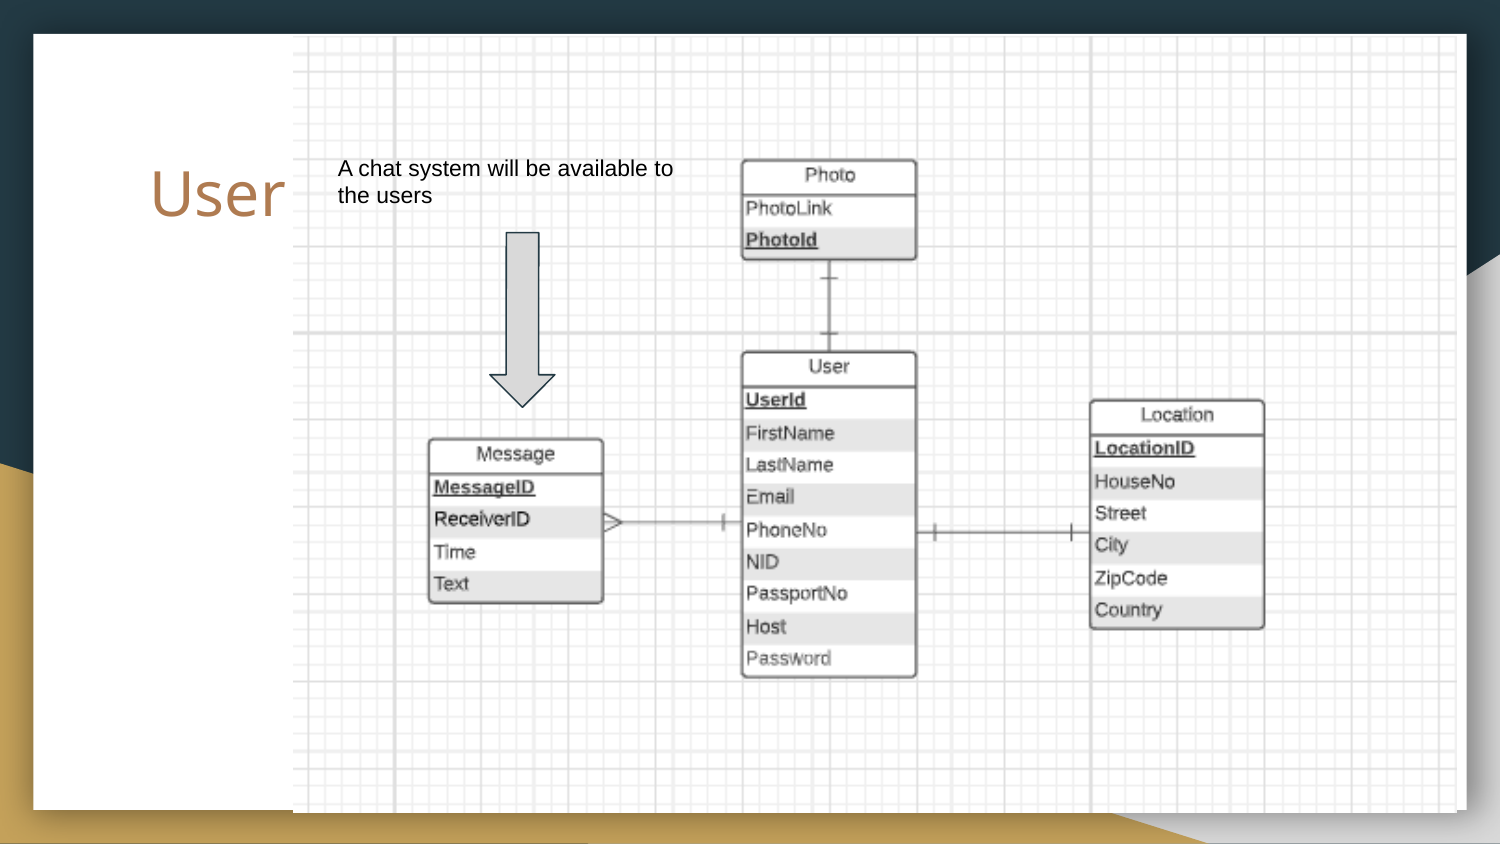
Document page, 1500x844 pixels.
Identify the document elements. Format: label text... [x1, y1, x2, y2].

picture [293, 36, 1458, 814]
title User [134, 138, 288, 296]
